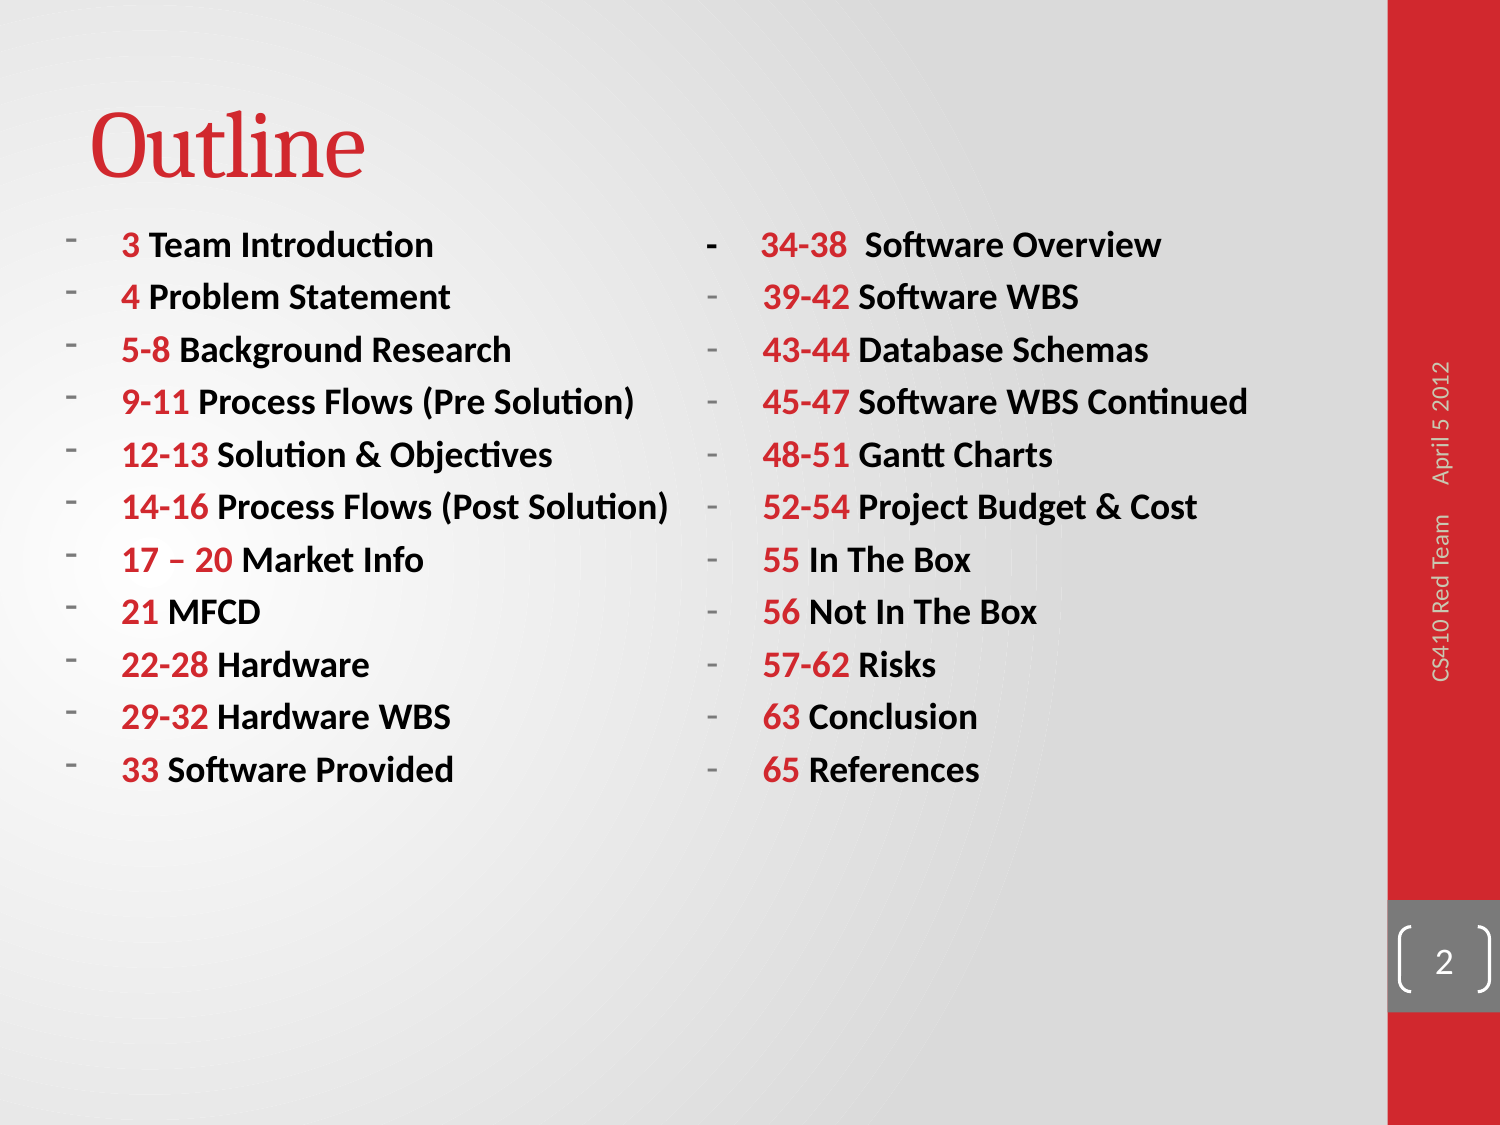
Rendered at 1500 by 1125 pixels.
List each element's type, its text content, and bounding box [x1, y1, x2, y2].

list 3 Team Introduction 4 Problem Statement 5-8 Background Research 9-11 Process Flows (Pre Solution) 12-13 Solution & Objectives 14-16 Process Flows (Post Solution) 17 – 20 Market Info 21 MFCD 22-28 Hardware 29-32 Hardware WBS 33 Software Provided - 34-38 Software Overview 39-42 Software WBS 43-44 Database Schemas 45-47 Software WBS Continued 48-51 Gantt Charts 52-54 Project Budget & Cost 55 In The Box 56 Not In The Box 57-62 Risks 63 Conclusion 65 References [50, 212, 1363, 1088]
footer CS410 Red Team [1408, 501, 1469, 889]
slide_number 2 [1397, 925, 1492, 994]
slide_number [1408, 100, 1469, 501]
title Outline [75, 45, 1325, 212]
